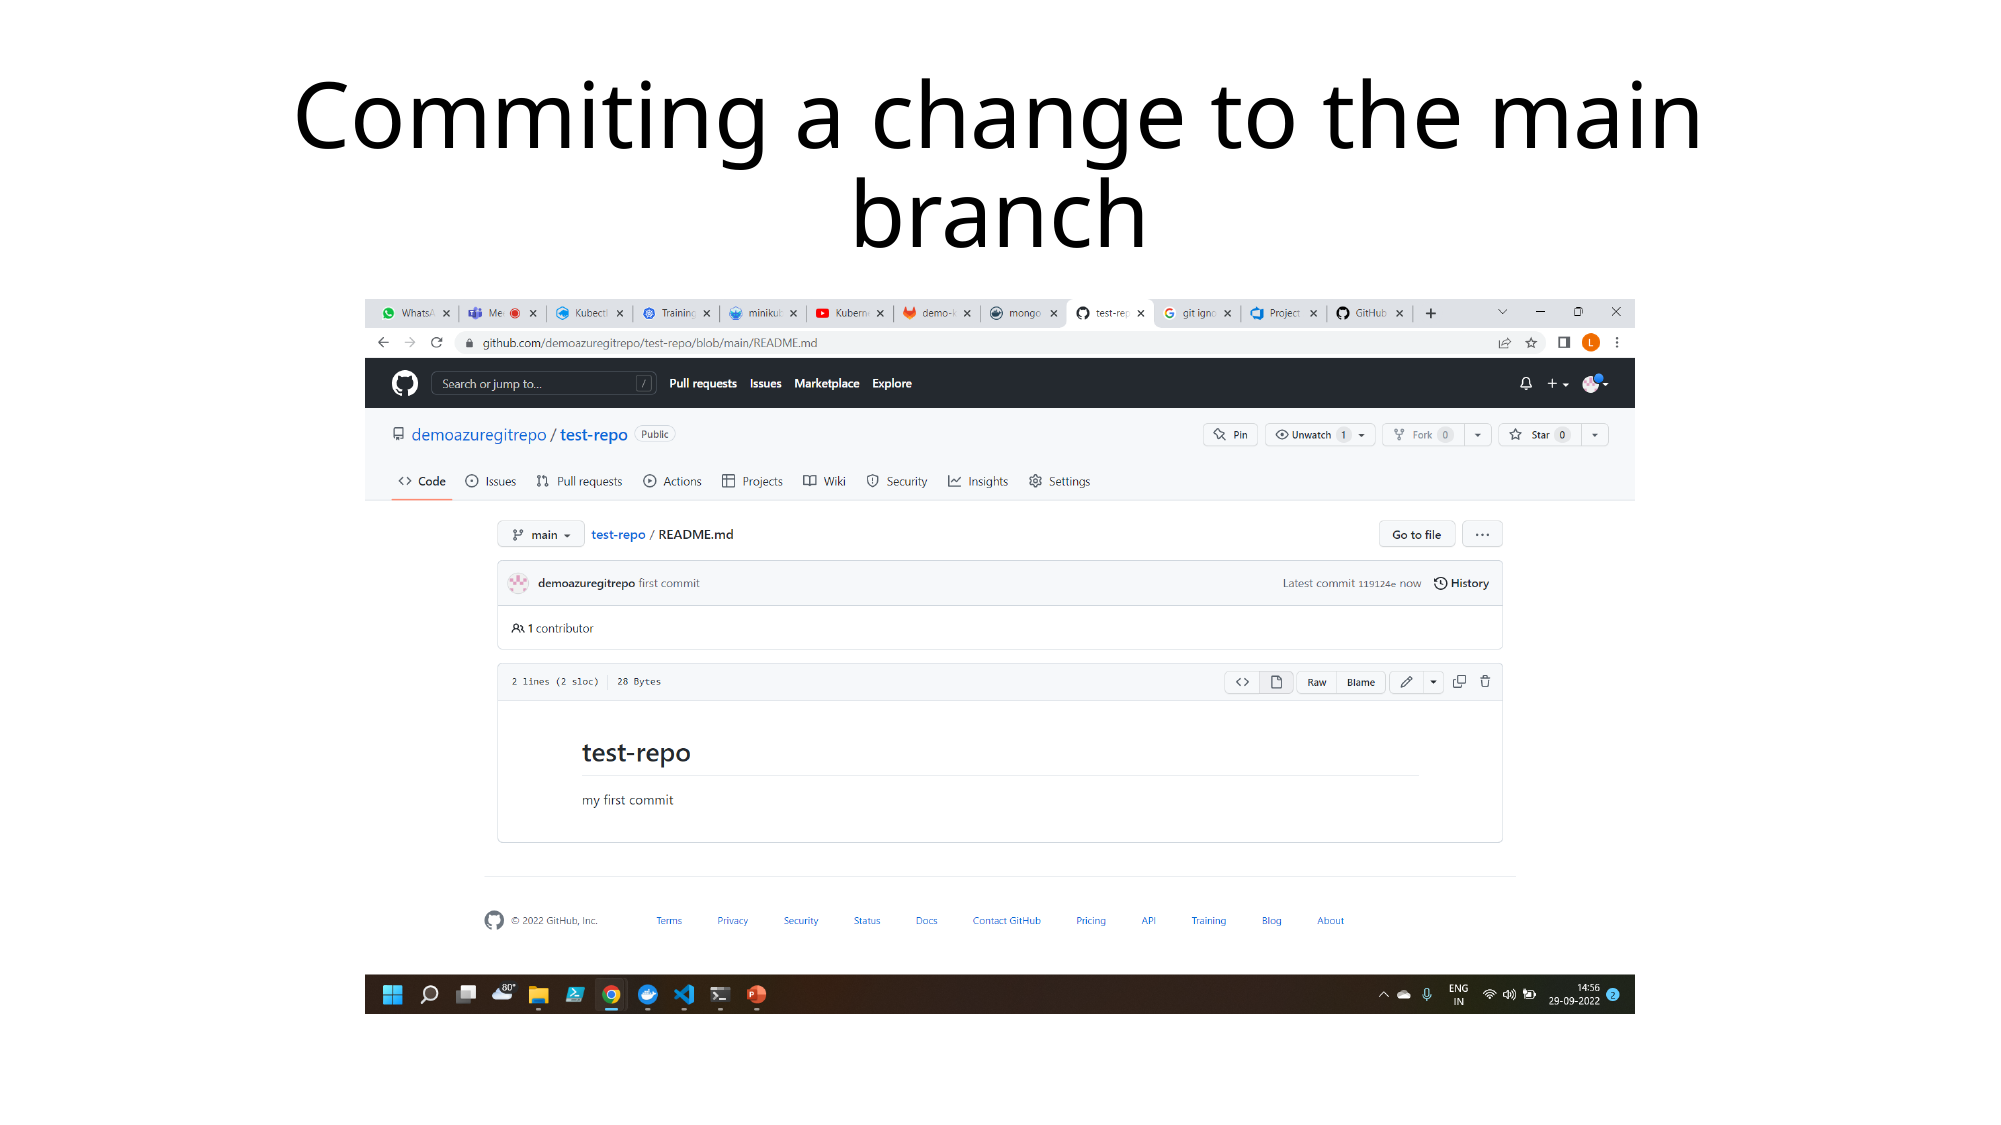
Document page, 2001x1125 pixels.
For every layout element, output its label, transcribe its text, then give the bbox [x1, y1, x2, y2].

title Commiting a change to the main branch [137, 59, 1863, 278]
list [365, 299, 1635, 1014]
